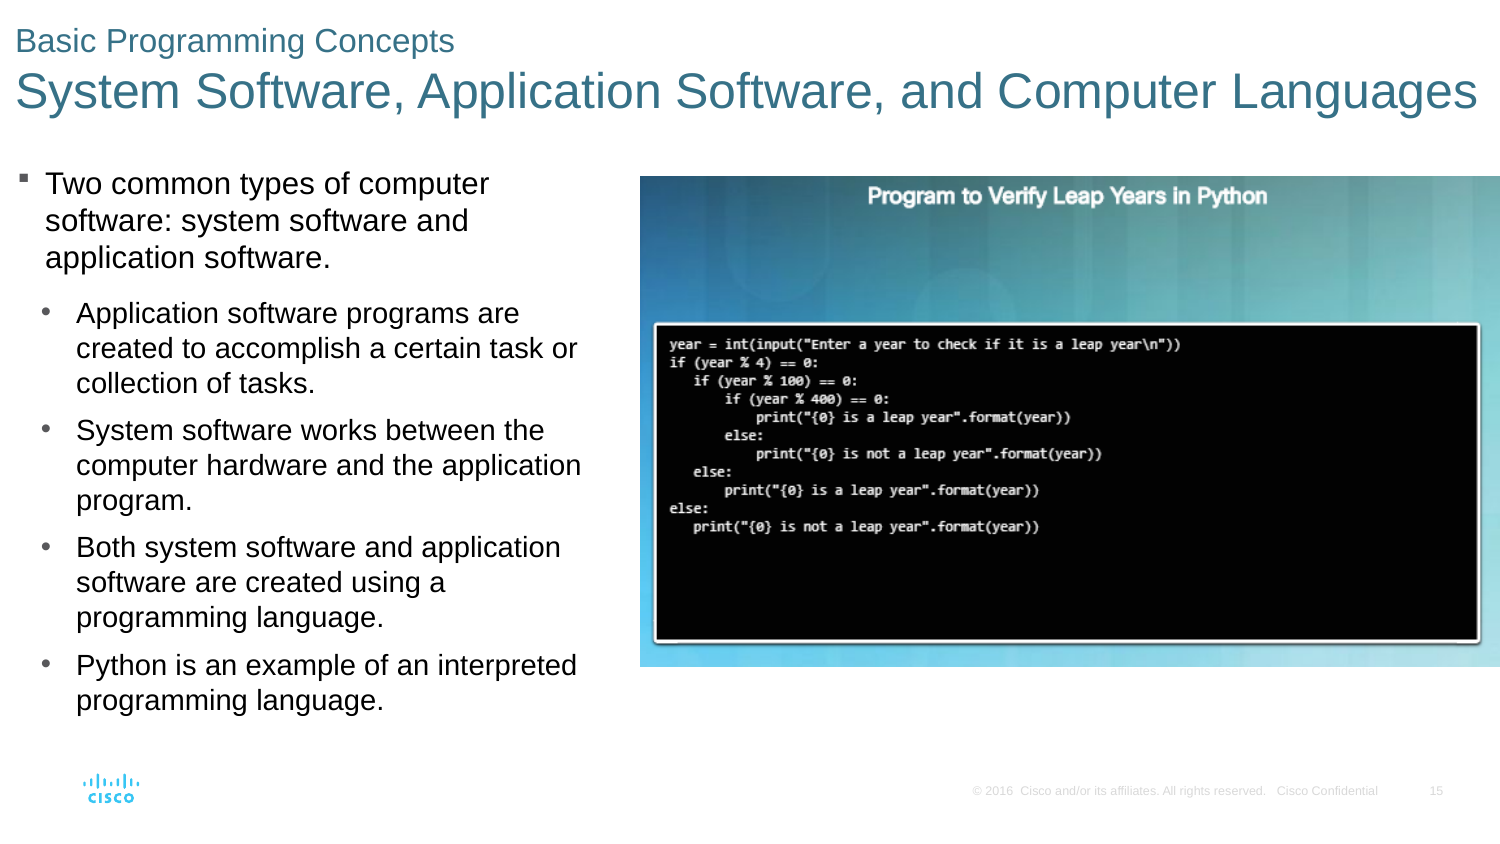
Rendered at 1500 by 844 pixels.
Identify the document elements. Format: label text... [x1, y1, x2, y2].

picture [640, 176, 1500, 668]
list Two common types of computer software: system software and application software. Application software programs are created to accomplish a certain task or collection of tasks. System software works between the computer hardware and the application program. Both system software and application software are created using a programming language. Python is an example of an interpreted programming language. [2, 155, 641, 806]
title Basic Programming Concepts System Software, Application Software, and Computer Languages [0, 6, 1500, 131]
